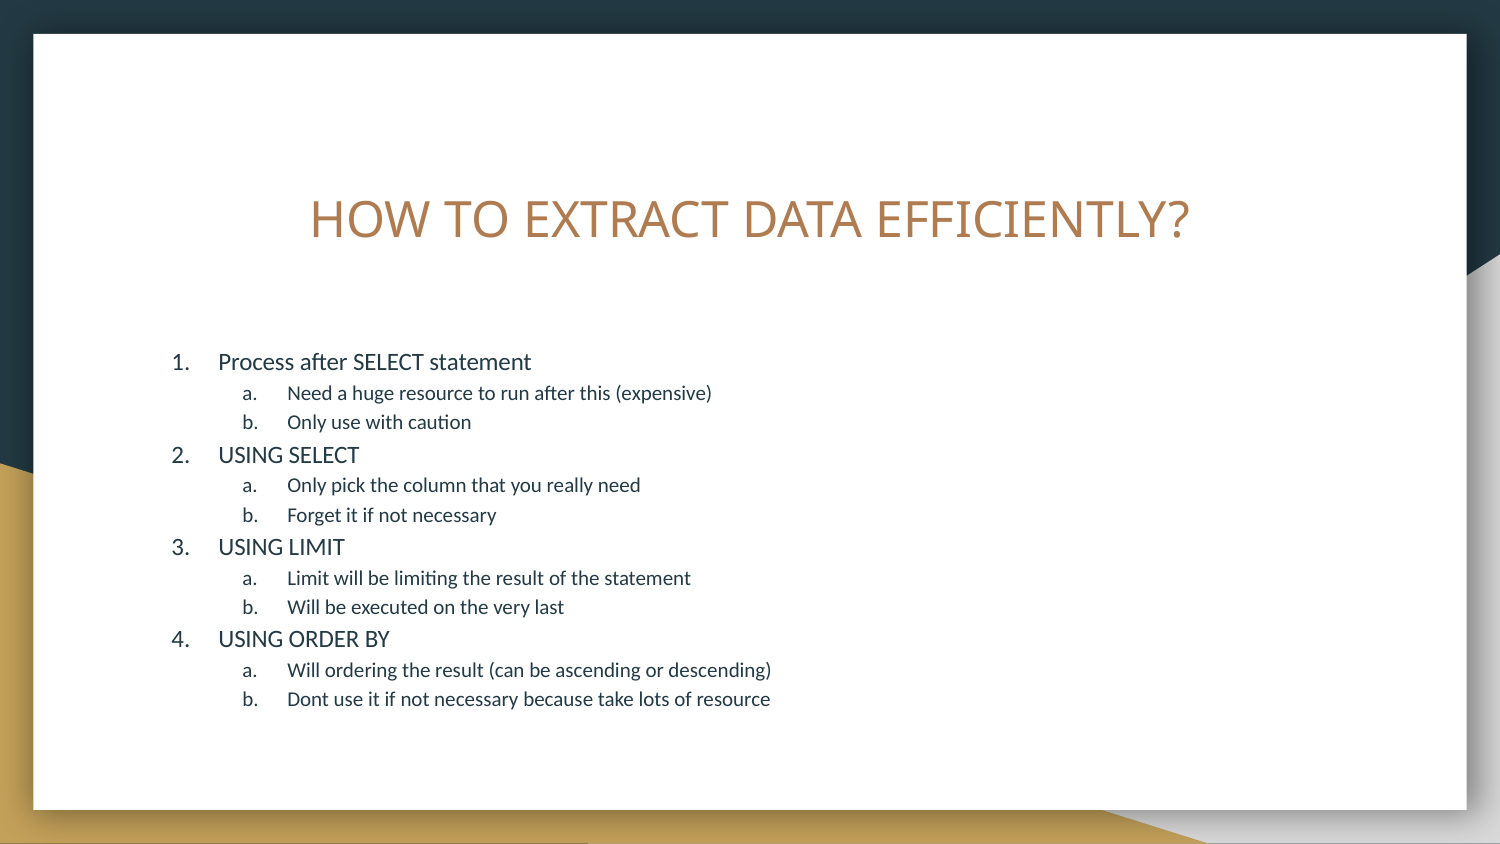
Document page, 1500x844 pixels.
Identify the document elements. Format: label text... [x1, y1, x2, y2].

list Process after SELECT statement Need a huge resource to run after this (expensive) Only use with caution USING SELECT Only pick the column that you really need Forget it if not necessary USING LIMIT Limit will be limiting the result of the statement Will be executed on the very last USING ORDER BY Will ordering the result (can be ascending or descending) Dont use it if not necessary because take lots of resource [134, 326, 1366, 729]
title HOW TO EXTRACT DATA EFFICIENTLY? [134, 138, 1366, 296]
